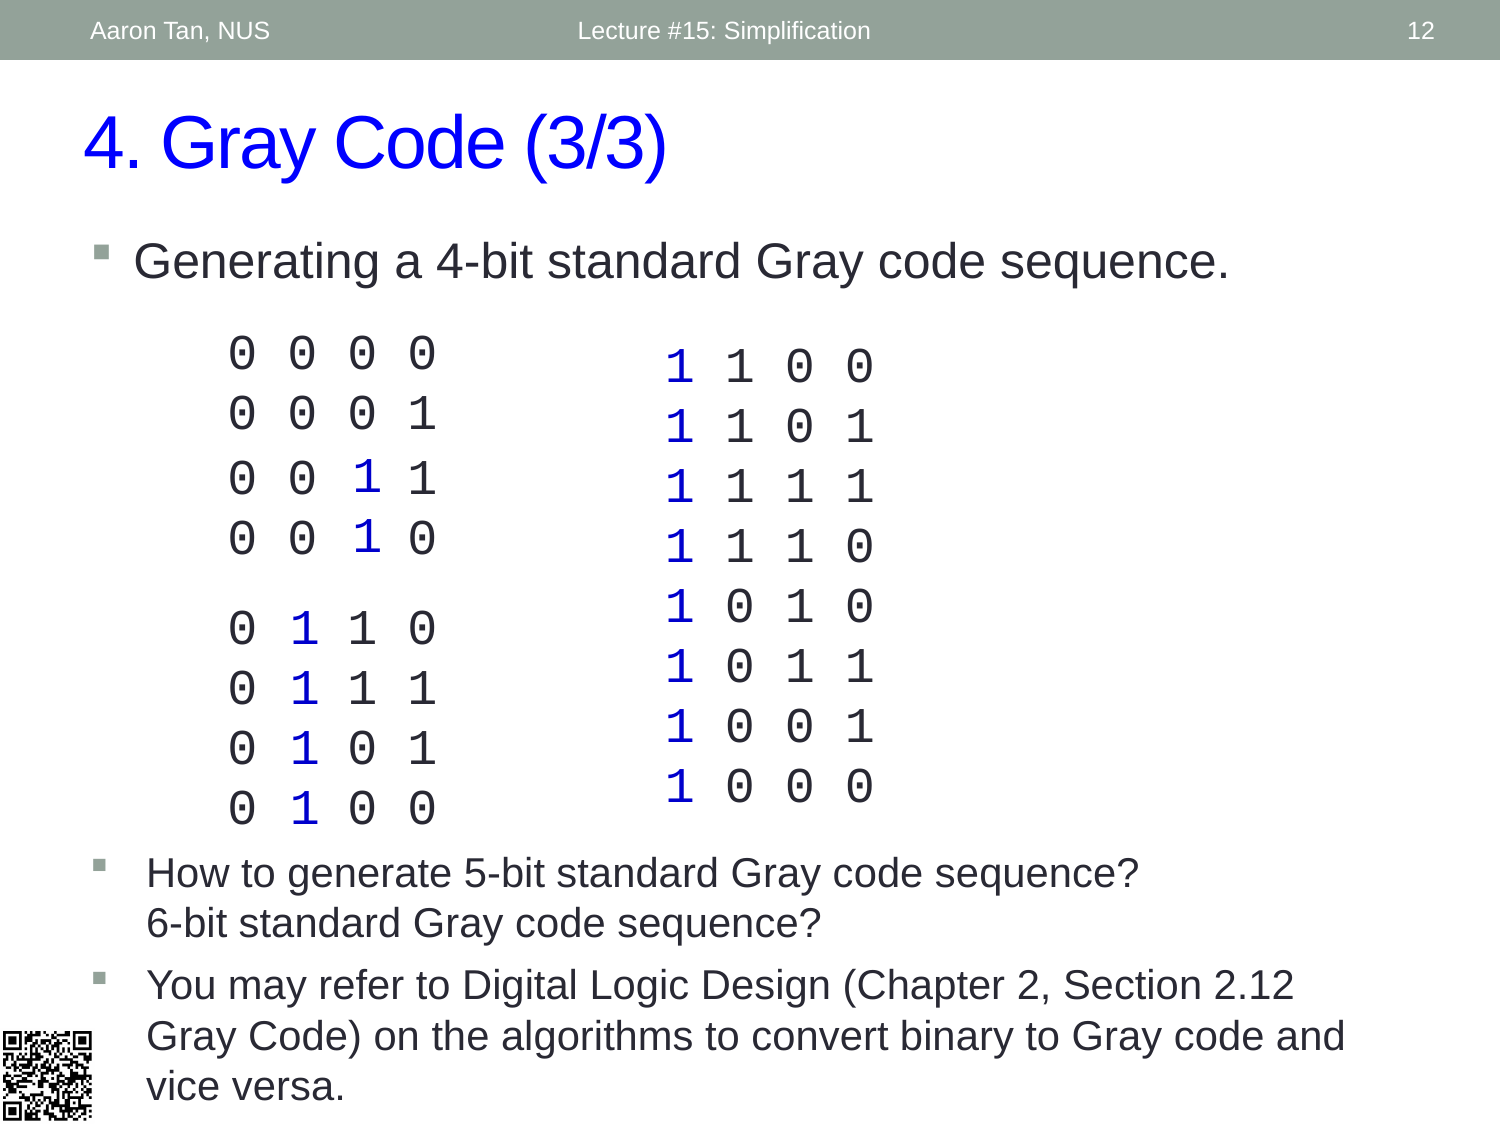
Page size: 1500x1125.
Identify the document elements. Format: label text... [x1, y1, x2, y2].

text_box How to generate 5-bit standard Gray code sequence? 6-bit standard Gray code sequence? [75, 838, 1379, 951]
text_box 0 0 0 1 0 0 0 0 [212, 437, 563, 573]
text_box 0 0 1 0 0 0 1 1 0 0 0 1 0 0 0 0 [212, 587, 274, 838]
text_box Generating a 4-bit standard Gray code sequence. [74, 220, 1425, 312]
text_box 0 0 1 0 0 0 1 1 0 0 0 1 0 0 0 0 [338, 587, 488, 838]
text_box You may refer to Digital Logic Design (Chapter 2, Section 2.12 Gray Code) on the algorithms to convert binary to Gray code and vice versa. [75, 951, 1379, 1101]
picture [0, 1028, 95, 1124]
text_box 0 0 0 0 0 0 0 1 [212, 312, 563, 437]
text_box 1 1 1 1 1 1 1 1 [649, 324, 713, 820]
footer Lecture #15: Simplification [562, 3, 1238, 57]
title 4. Gray Code (3/3) [68, 86, 1429, 192]
text_box 0 1 0 0 0 1 0 1 0 1 1 1 0 1 1 0 0 0 1 0 0 0 1 1 0 0 0 1 0 0 0 0 [713, 324, 1010, 820]
text_box 1 1 1 1 [274, 587, 338, 838]
slide_number Aaron Tan, NUS [75, 3, 550, 57]
slide_number 12 [1308, 3, 1450, 57]
text_box 1 1 [337, 435, 388, 570]
